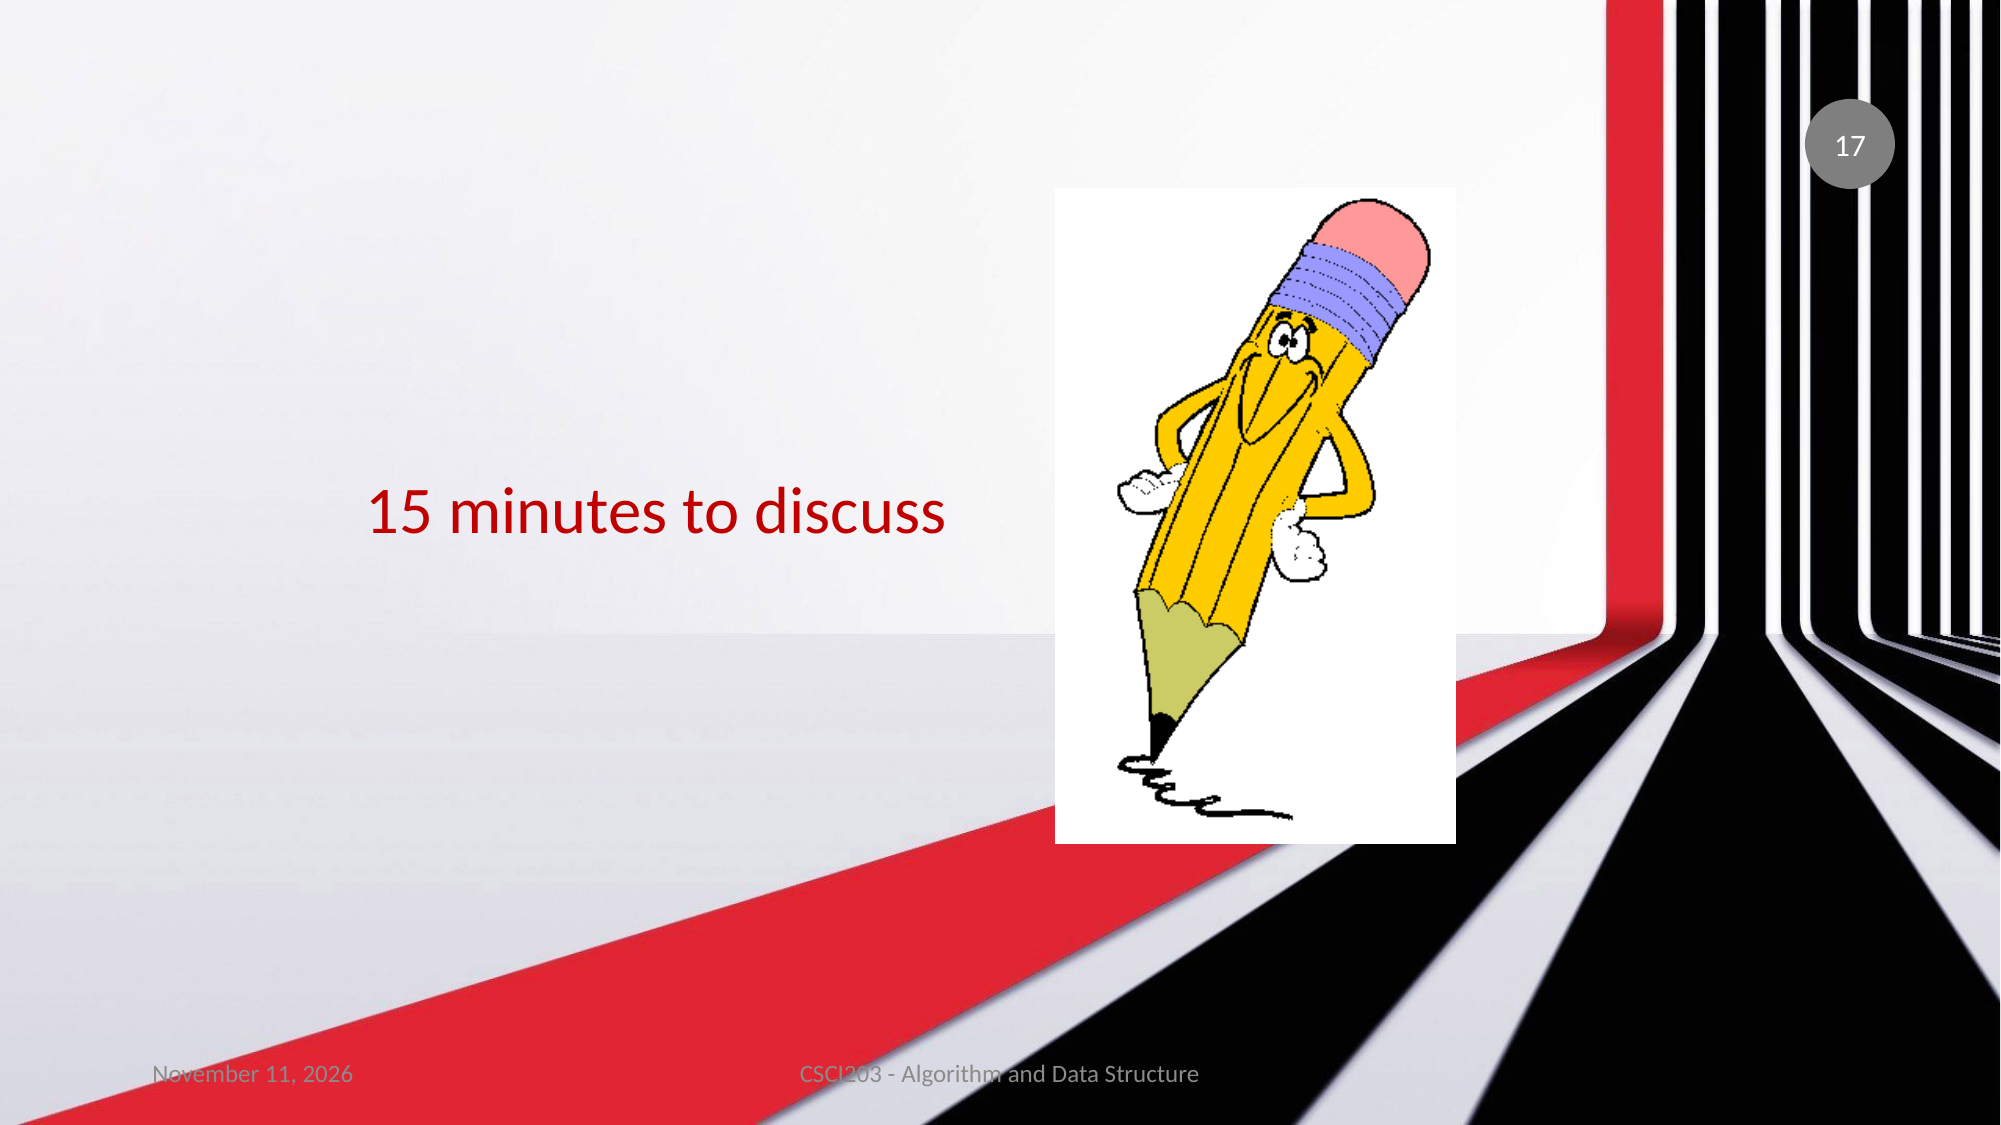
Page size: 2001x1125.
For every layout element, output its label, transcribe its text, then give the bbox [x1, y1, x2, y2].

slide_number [137, 1042, 588, 1103]
slide_number 17 [1804, 98, 1895, 189]
list 15 minutes to discuss [275, 468, 1038, 657]
footer CSCI203 - Algorithm and Data Structure [662, 1042, 1338, 1103]
picture [0, 0, 2001, 1125]
